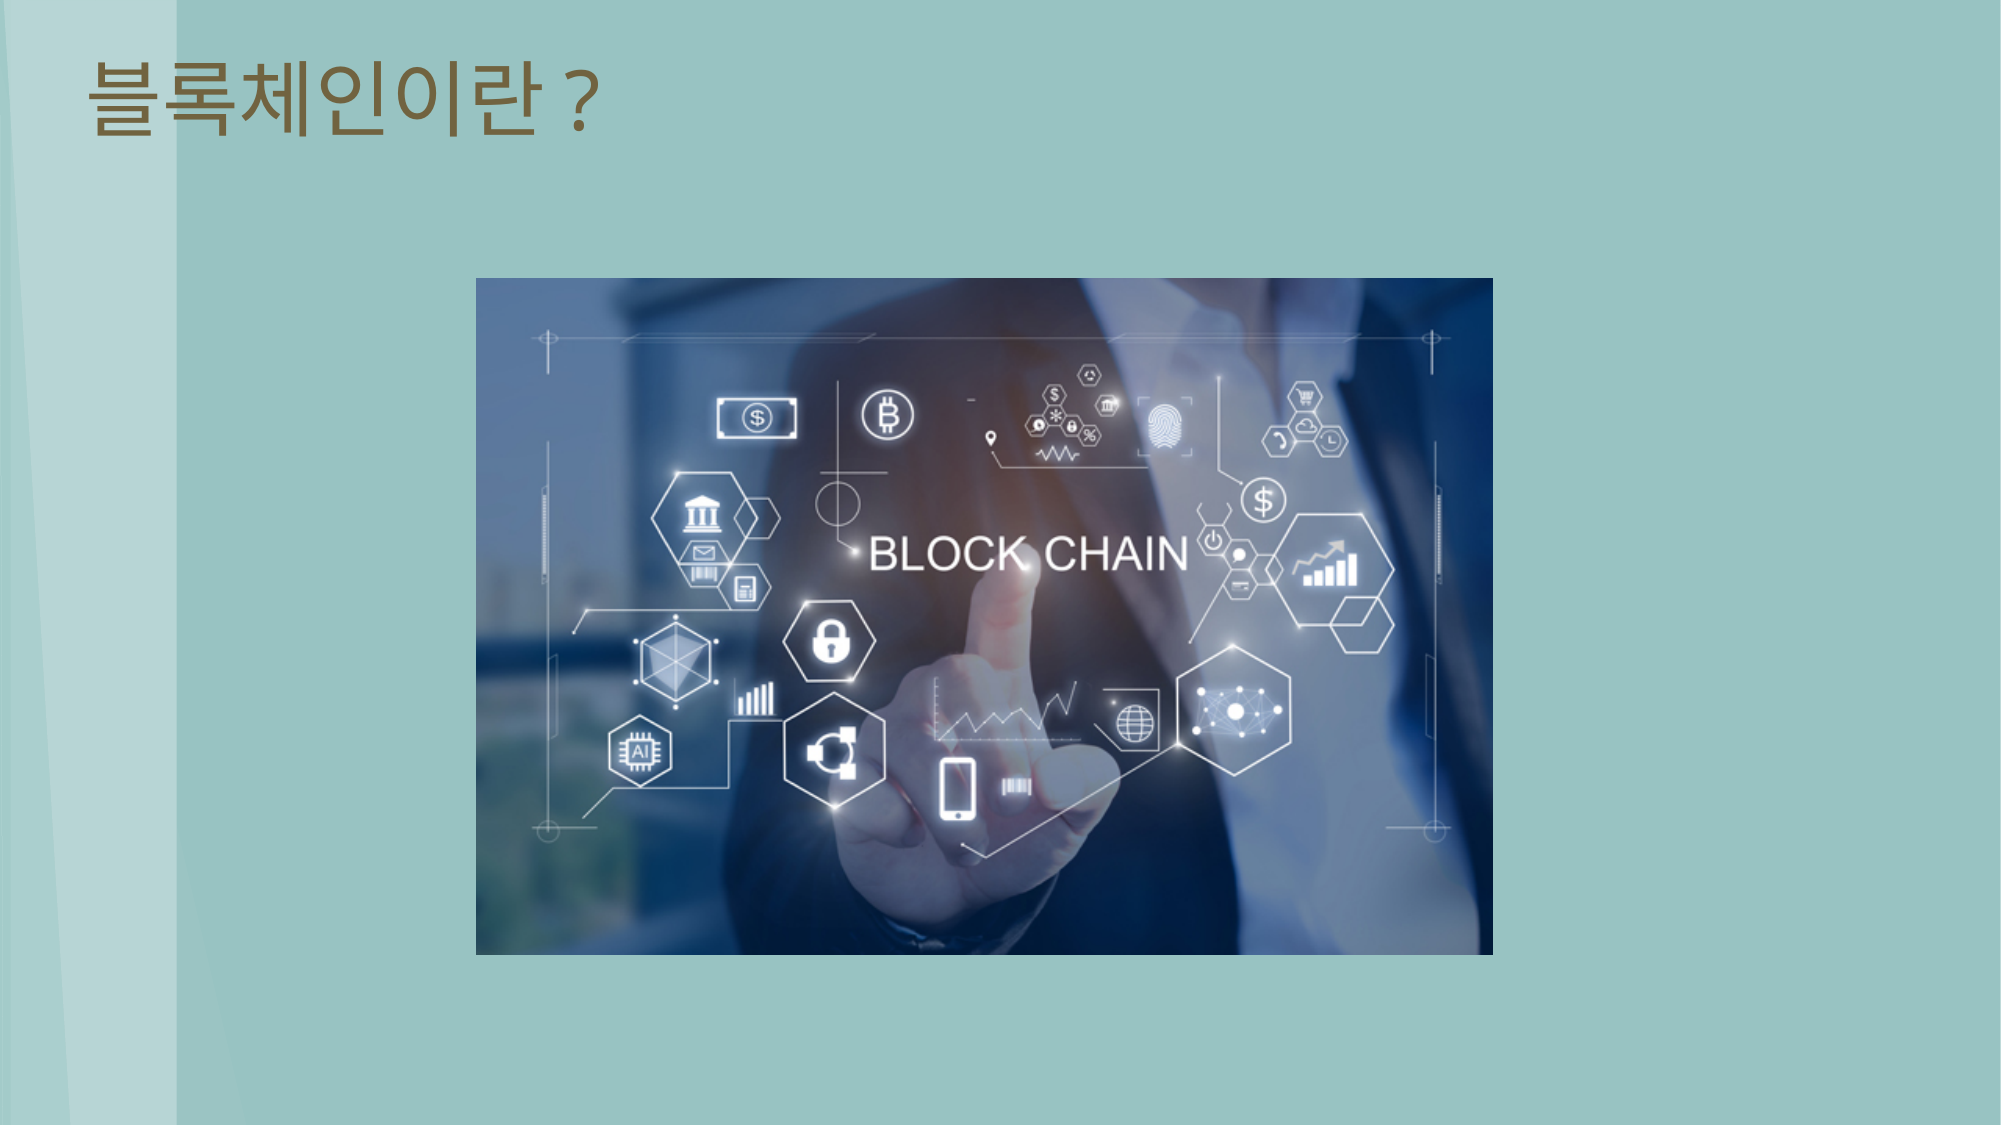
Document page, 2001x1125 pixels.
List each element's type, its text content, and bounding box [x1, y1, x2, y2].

text_box 블록체인이란? [70, 20, 1925, 175]
picture [476, 277, 1493, 955]
